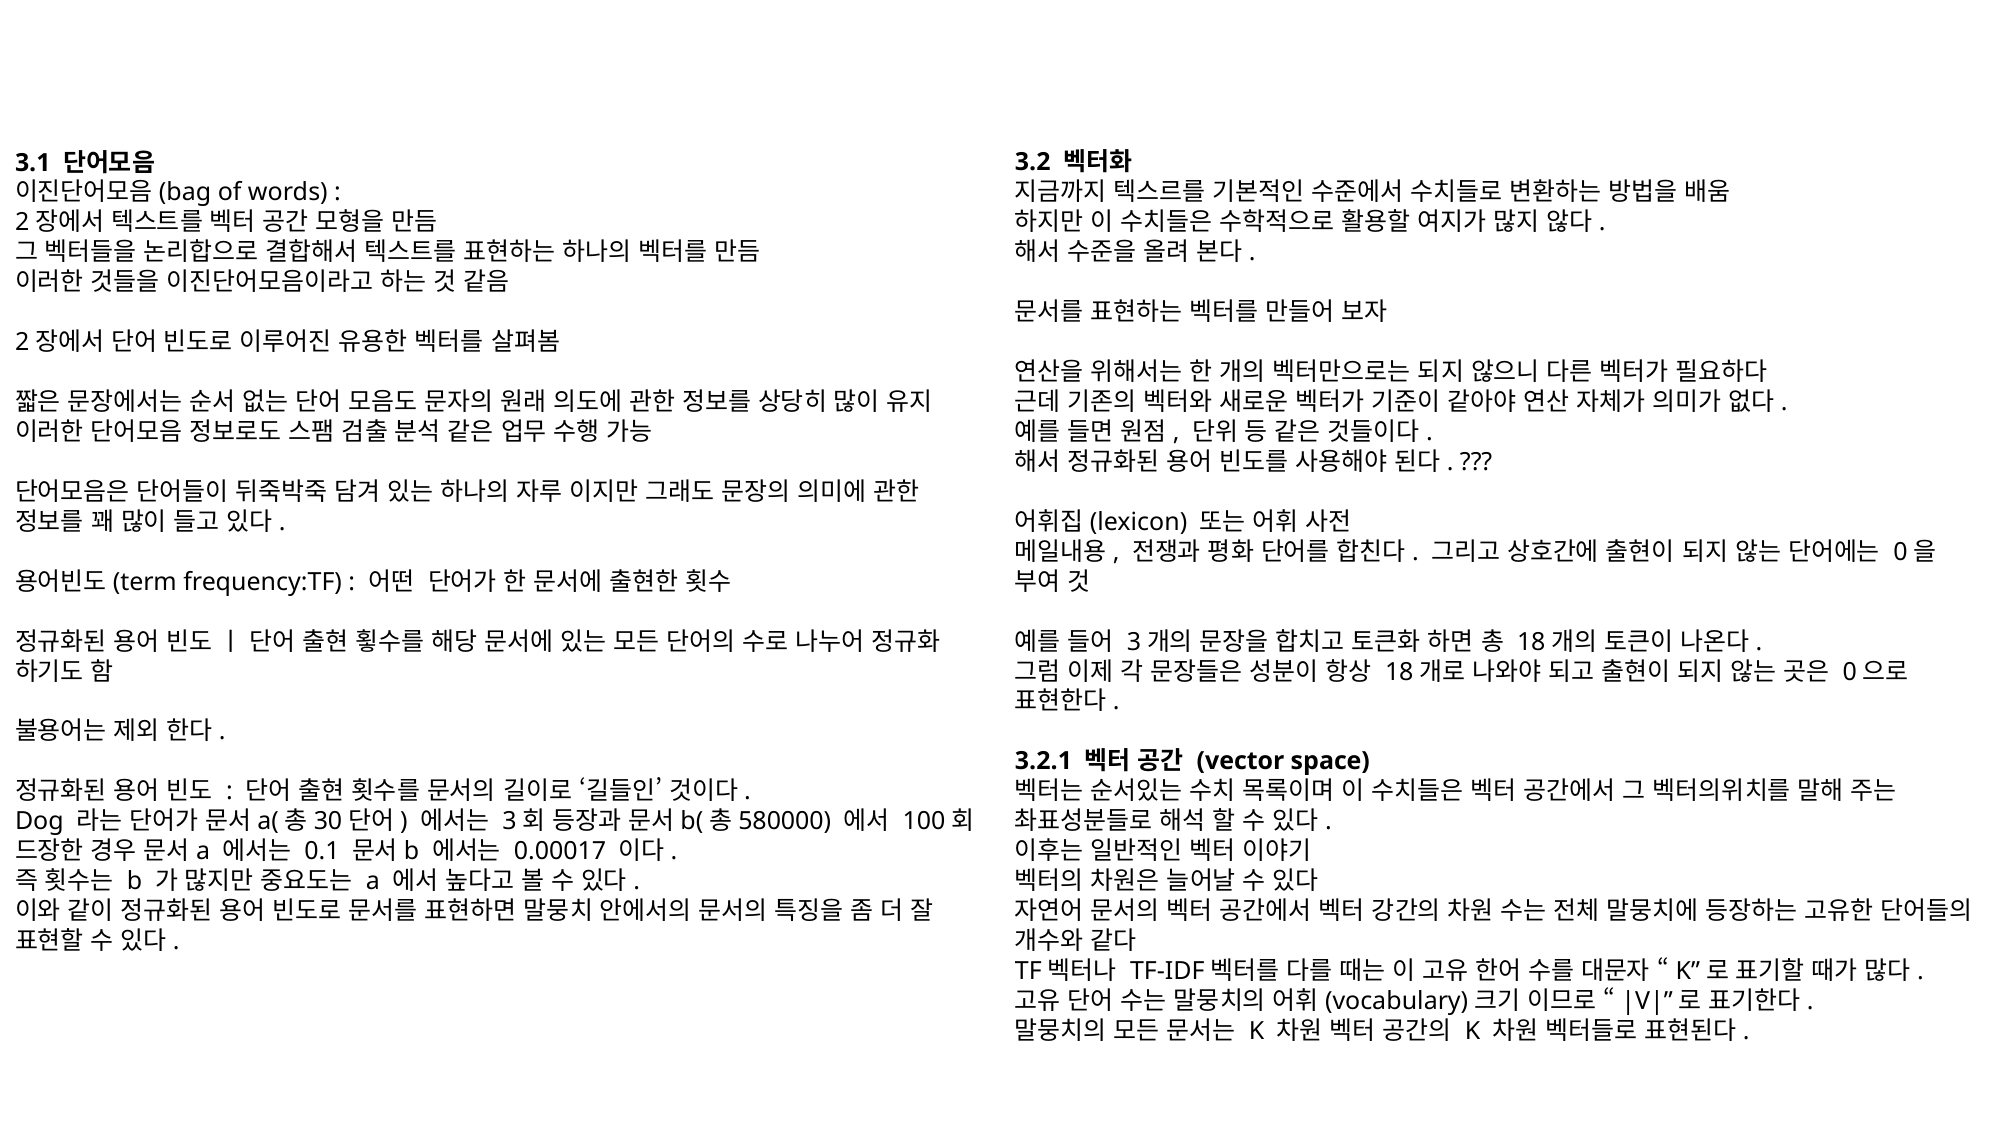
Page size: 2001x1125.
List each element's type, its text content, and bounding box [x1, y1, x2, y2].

text_box 3.2 벡터화 지금까지 텍스르를 기본적인 수준에서 수치들로 변환하는 방법을 배움 하지만 이 수치들은 수학적으로 활용할 여지가 많지 않다. 해서 수준을 올려 본다. 문서를 표현하는 벡터를 만들어 보자 연산을 위해서는 한 개의 벡터만으로는 되지 않으니 다른 벡터가 필요하다 근데 기존의 벡터와 새로운 벡터가 기준이 같아야 연산 자체가 의미가 없다. 예를 들면 원점, 단위 등 같은 것들이다. 해서 정규화된 용어 빈도를 사용해야 된다. ??? 어휘집(lexicon) 또는 어휘 사전 메일내용, 전쟁과 평화 단어를 합친다. 그리고 상호간에 출현이 되지 않는 단어에는 0을 부여 것 예를 들어 3개의 문장을 합치고 토큰화 하면 총 18개의 토큰이 나온다. 그럼 이제 각 문장들은 성분이 항상 18개로 나와야 되고 출현이 되지 않는 곳은 0으로 표현한다. 3.2.1 벡터 공간 (vector space) 벡터는 순서있는 수치 목록이며 이 수치들은 벡터 공간에서 그 벡터의위치를 말해 주는 촤표성분들로 해석 할 수 있다. 이후는 일반적인 벡터 이야기 벡터의 차원은 늘어날 수 있다 자연어 문서의 벡터 공간에서 벡터 강간의 차원 수는 전체 말뭉치에 등장하는 고유한 단어들의 개수와 같다 TF벡터나 TF-IDF벡터를 다를 때는 이 고유 한어 수를 대문자 “K”로 표기할 때가 많다. 고유 단어 수는 말뭉치의 어휘(vocabulary)크기 이므로 “|V|”로 표기한다. 말뭉치의 모든 문서는 K 차원 벡터 공간의 K 차원 벡터들로 표현된다. [1000, 138, 2000, 1052]
text_box 3.1 단어모음 이진단어모음(bag of words) : 2장에서 텍스트를 벡터 공간 모형을 만듬 그 벡터들을 논리합으로 결합해서 텍스트를 표현하는 하나의 벡터를 만듬 이러한 것들을 이진단어모음이라고 하는 것 같음 2장에서 단어 빈도로 이루어진 유용한 벡터를 살펴봄 짧은 문장에서는 순서 없는 단어 모음도 문자의 원래 의도에 관한 정보를 상당히 많이 유지 이러한 단어모음 정보로도 스팸 검출 분석 같은 업무 수행 가능 단어모음은 단어들이 뒤죽박죽 담겨 있는 하나의 자루 이지만 그래도 문장의 의미에 관한 정보를 꽤 많이 들고 있다. 용어빈도(term frequency:TF) : 어떤 단어가 한 문서에 출현한 횟수 정규화된 용어 빈도 ㅣ 단어 출현 횧수를 해당 문서에 있는 모든 단어의 수로 나누어 정규화 하기도 함 불용어는 제외 한다. 정규화된 용어 빈도 : 단어 출현 횟수를 문서의 길이로 ‘길들인’ 것이다. Dog 라는 단어가 문서a(총30단어) 에서는 3회 등장과 문서b(총580000) 에서 100회 드장한 경우 문서a 에서는 0.1 문서b 에서는 0.00017 이다. 즉 횟수는 b 가 많지만 중요도는 a 에서 높다고 볼 수 있다. 이와 같이 정규화된 용어 빈도로 문서를 표현하면 말뭉치 안에서의 문서의 특징을 좀 더 잘 표현할 수 있다. [0, 138, 1000, 1082]
